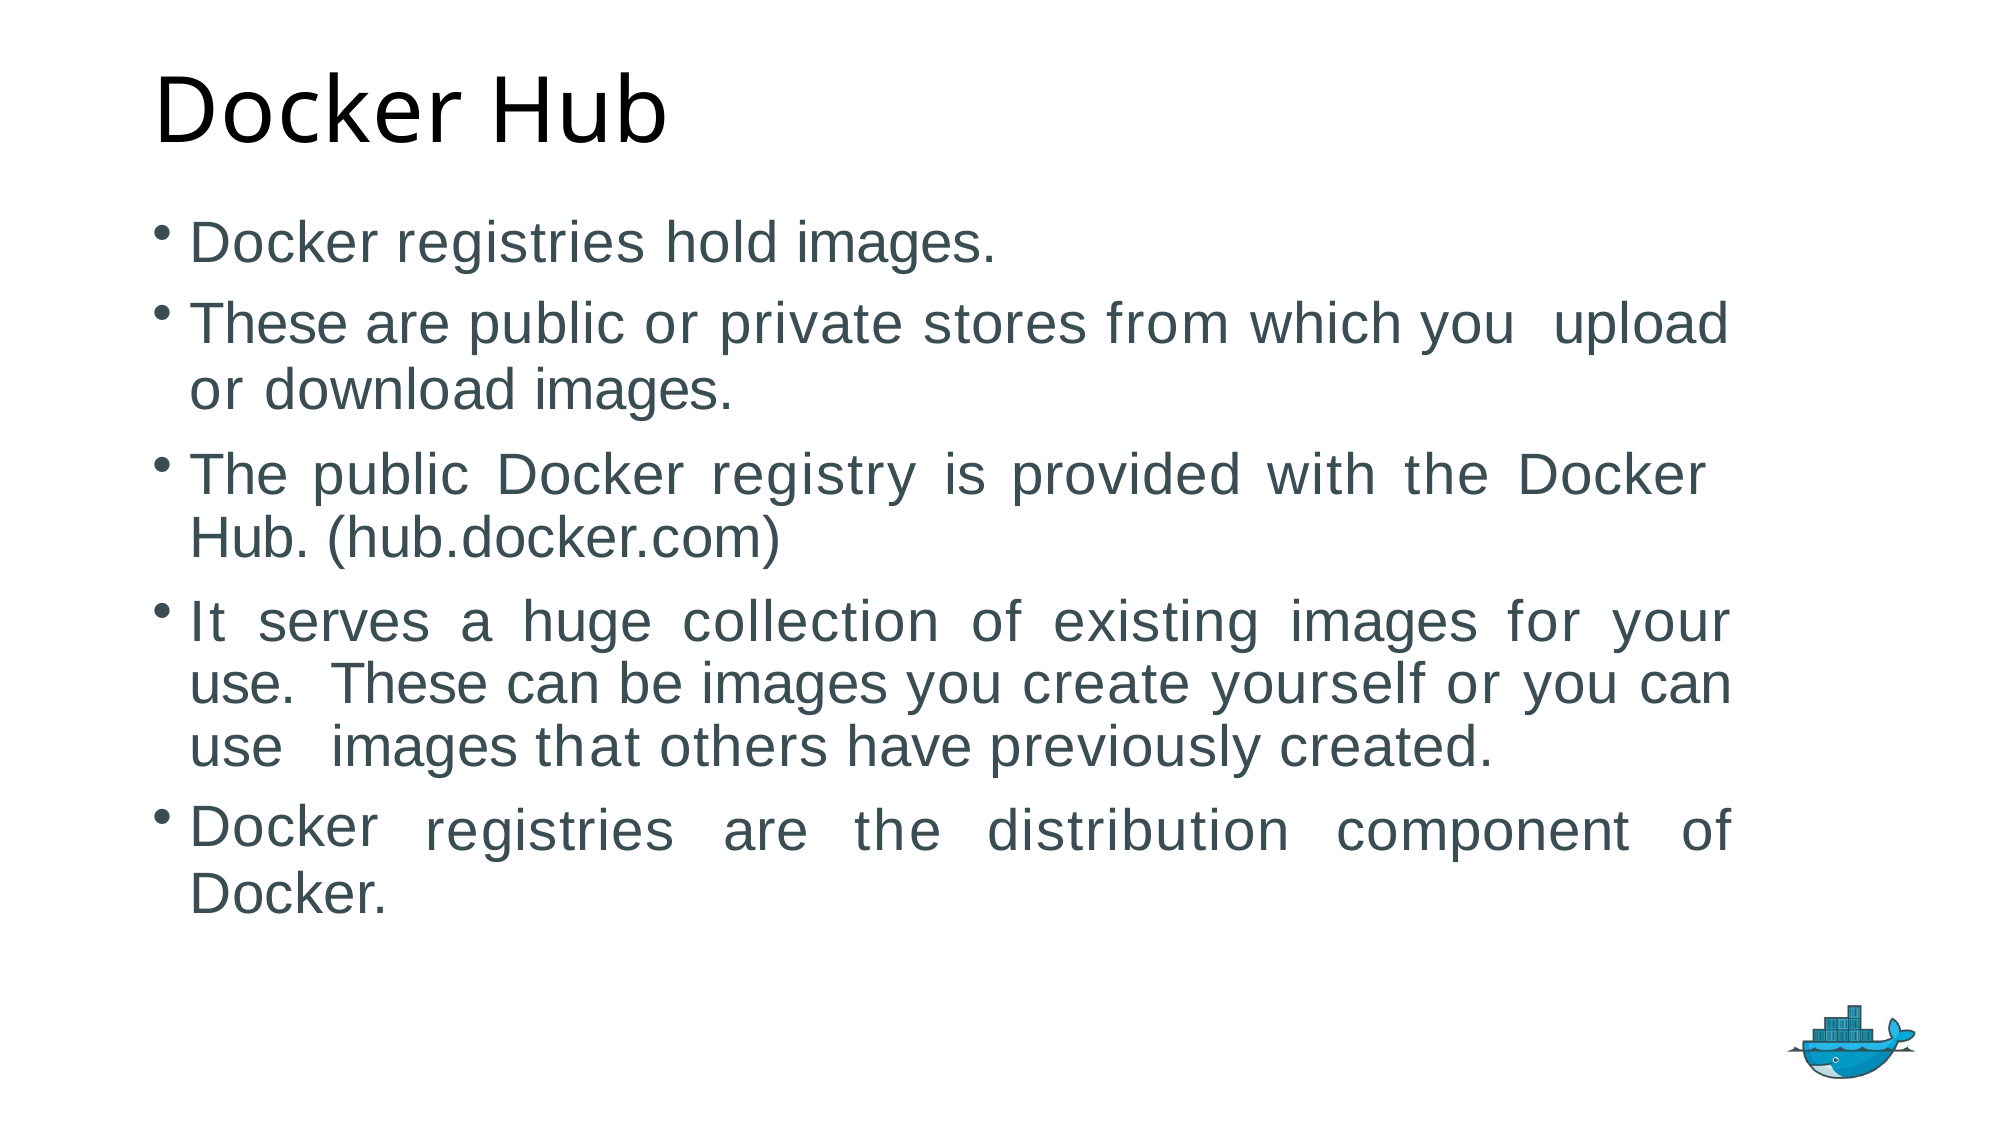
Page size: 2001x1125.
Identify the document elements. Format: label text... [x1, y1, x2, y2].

text_box Docker registries hold images. These are public or private stores from which you upload or download images. The public Docker registry is provided with the Docker Hub. (hub.docker.com) It serves a huge collection of existing images for your use. These can be images you create yourself or you can use images that others have previously created. [150, 204, 1734, 779]
text_box [1786, 1005, 1916, 1079]
title Docker Hub [148, 0, 1852, 200]
text_box registries are the distribution component of [423, 791, 1734, 862]
text_box Docker Docker. [150, 791, 396, 925]
